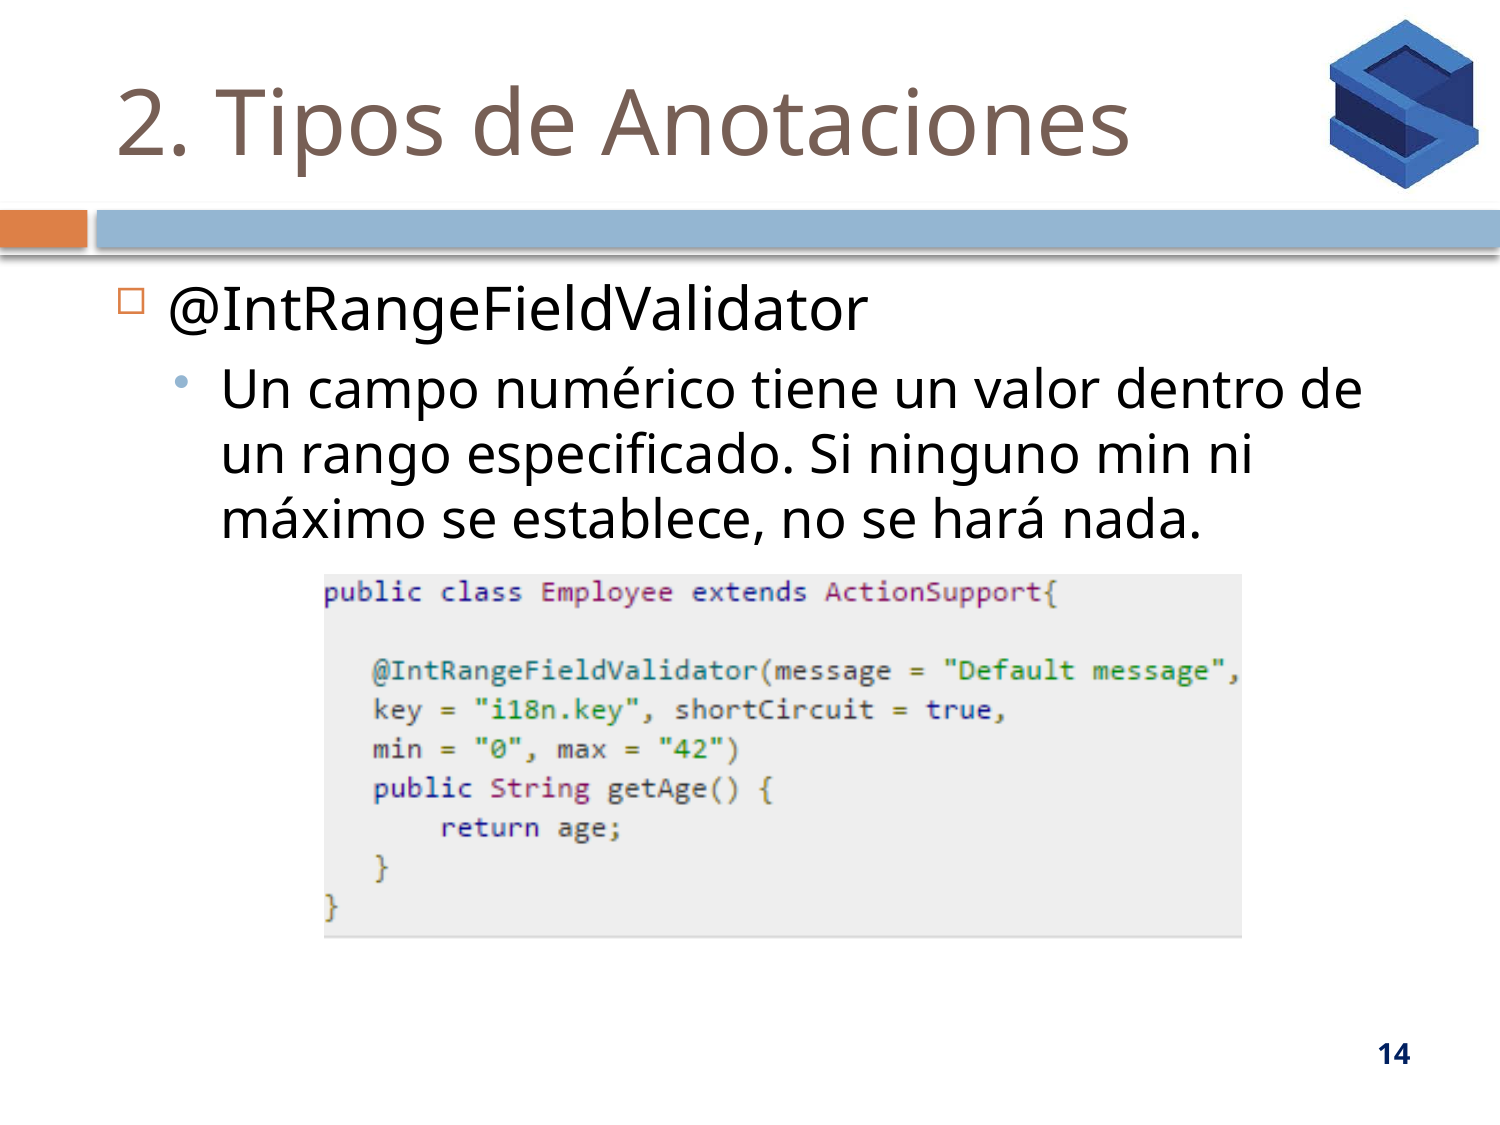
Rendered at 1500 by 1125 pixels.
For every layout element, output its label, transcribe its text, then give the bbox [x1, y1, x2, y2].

list @IntRangeFieldValidator Un campo numérico tiene un valor dentro de un rango especificado. Si ninguno min ni máximo se establece, no se hará nada. [100, 262, 1438, 1000]
picture [1307, 7, 1500, 201]
title 2. Tipos de Anotaciones [100, 37, 1438, 200]
picture [324, 573, 1242, 941]
slide_number 14 [1350, 1034, 1438, 1075]
